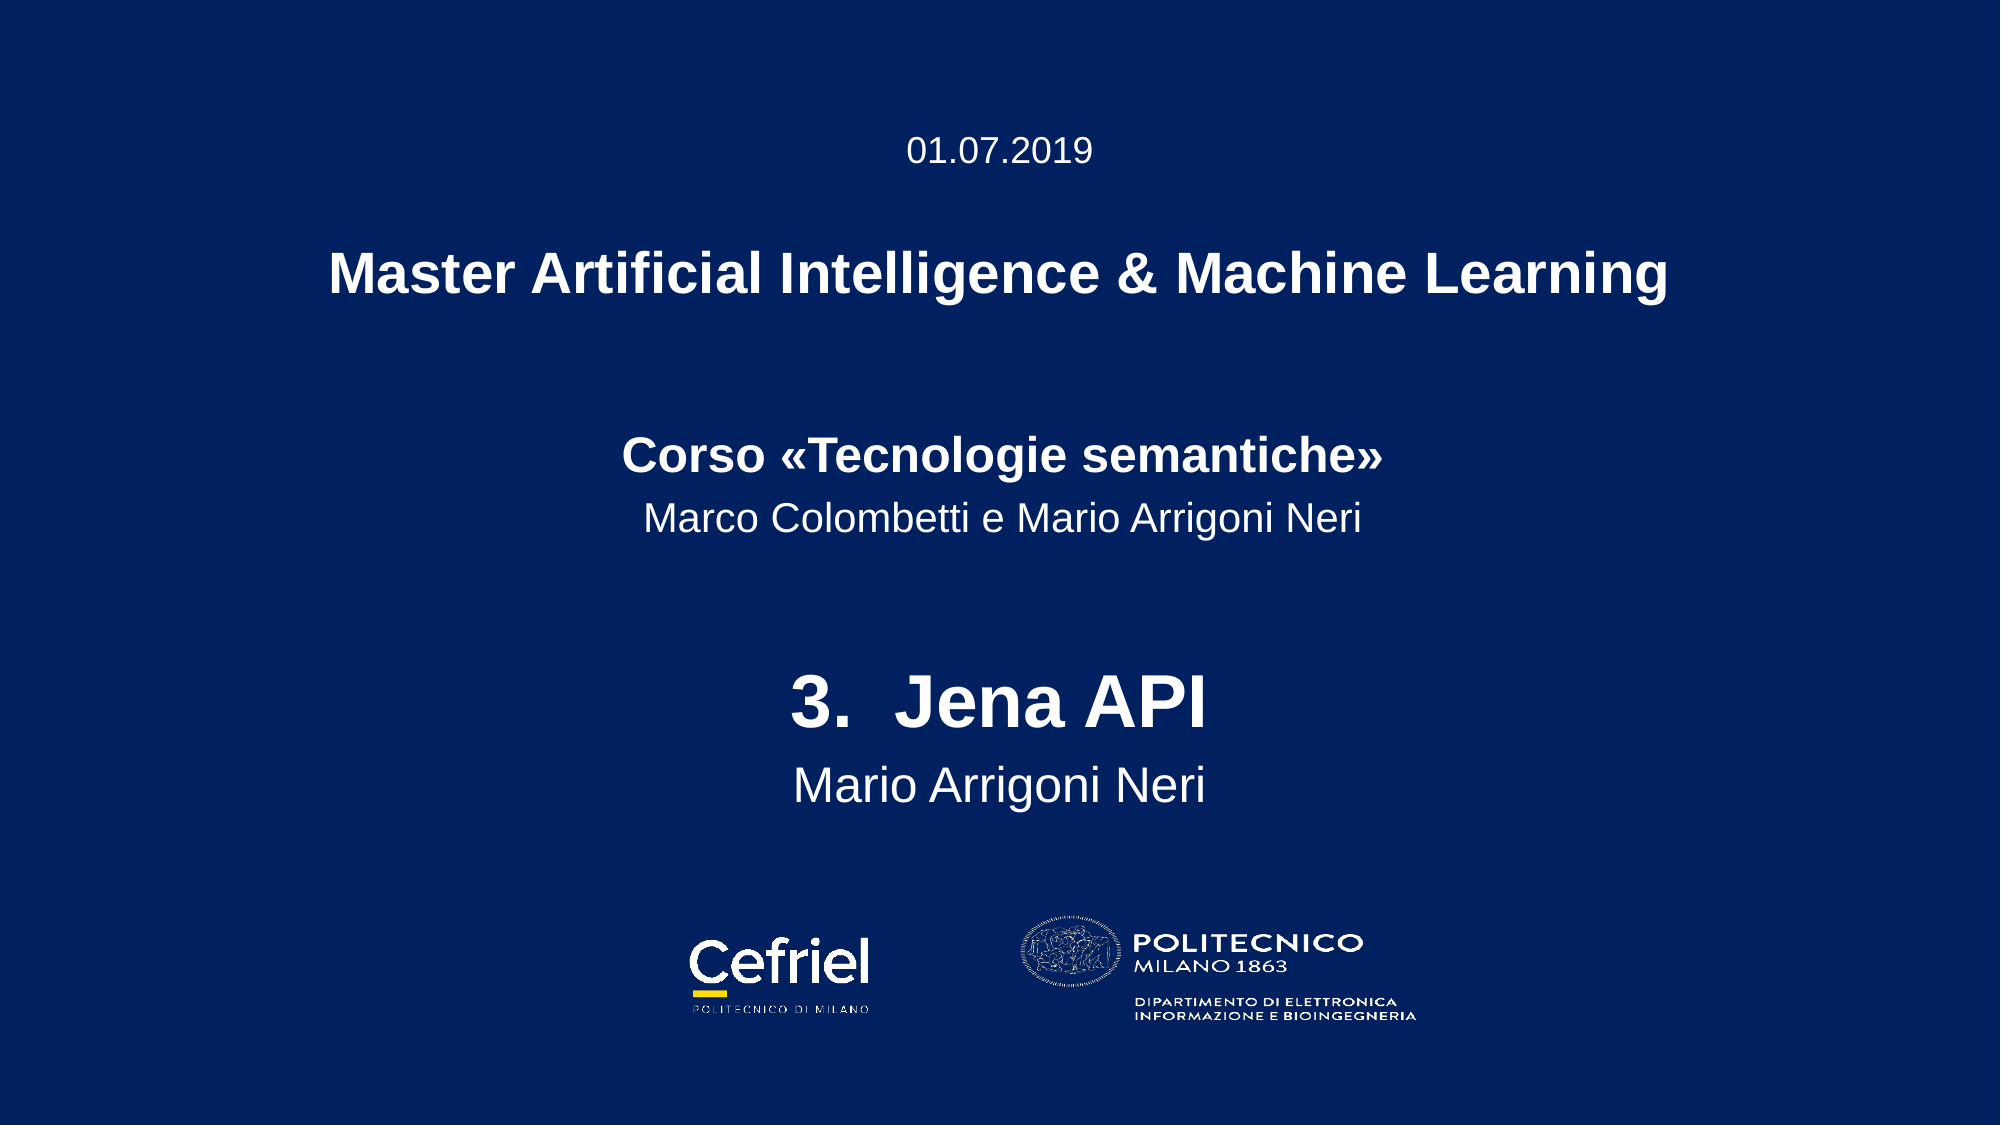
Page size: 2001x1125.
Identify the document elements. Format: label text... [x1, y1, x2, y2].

text_box 01.07.2019 [864, 124, 1136, 173]
text_box Corso «Tecnologie semantiche» Marco Colombetti e Mario Arrigoni Neri [581, 414, 1425, 569]
picture [1014, 912, 1423, 1024]
picture [655, 902, 902, 1048]
text_box Master Artificial Intelligence & Machine Learning [145, 208, 1854, 313]
text_box 3. Jena API Mario Arrigoni Neri [78, 645, 1921, 834]
